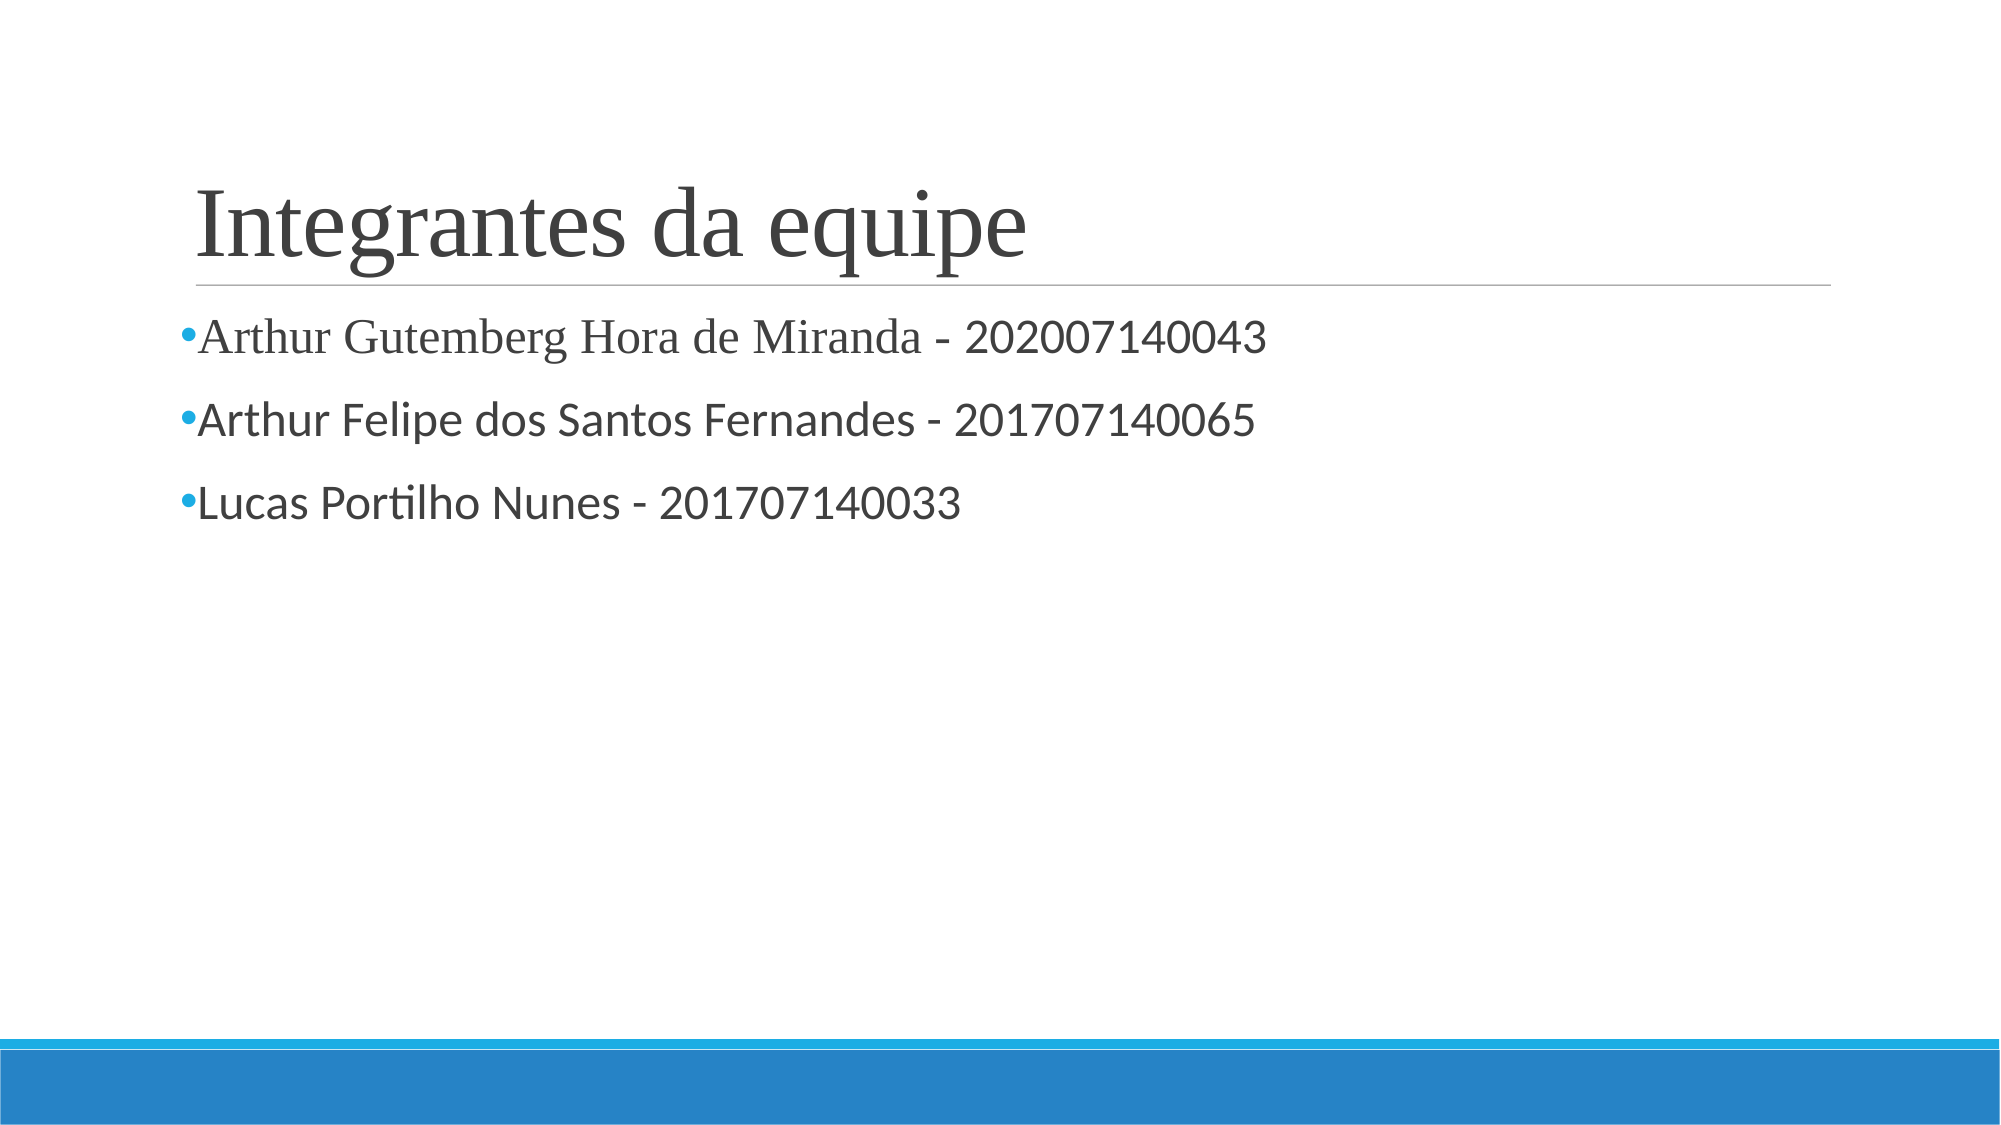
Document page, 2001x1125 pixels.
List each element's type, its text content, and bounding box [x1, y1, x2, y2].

text_box Arthur Gutemberg Hora de Miranda - 202007140043 Arthur Felipe dos Santos Fernandes - 201707140065 Lucas Portilho Nunes - 201707140033 [179, 302, 1830, 963]
text_box Integrantes da equipe [179, 46, 1830, 285]
